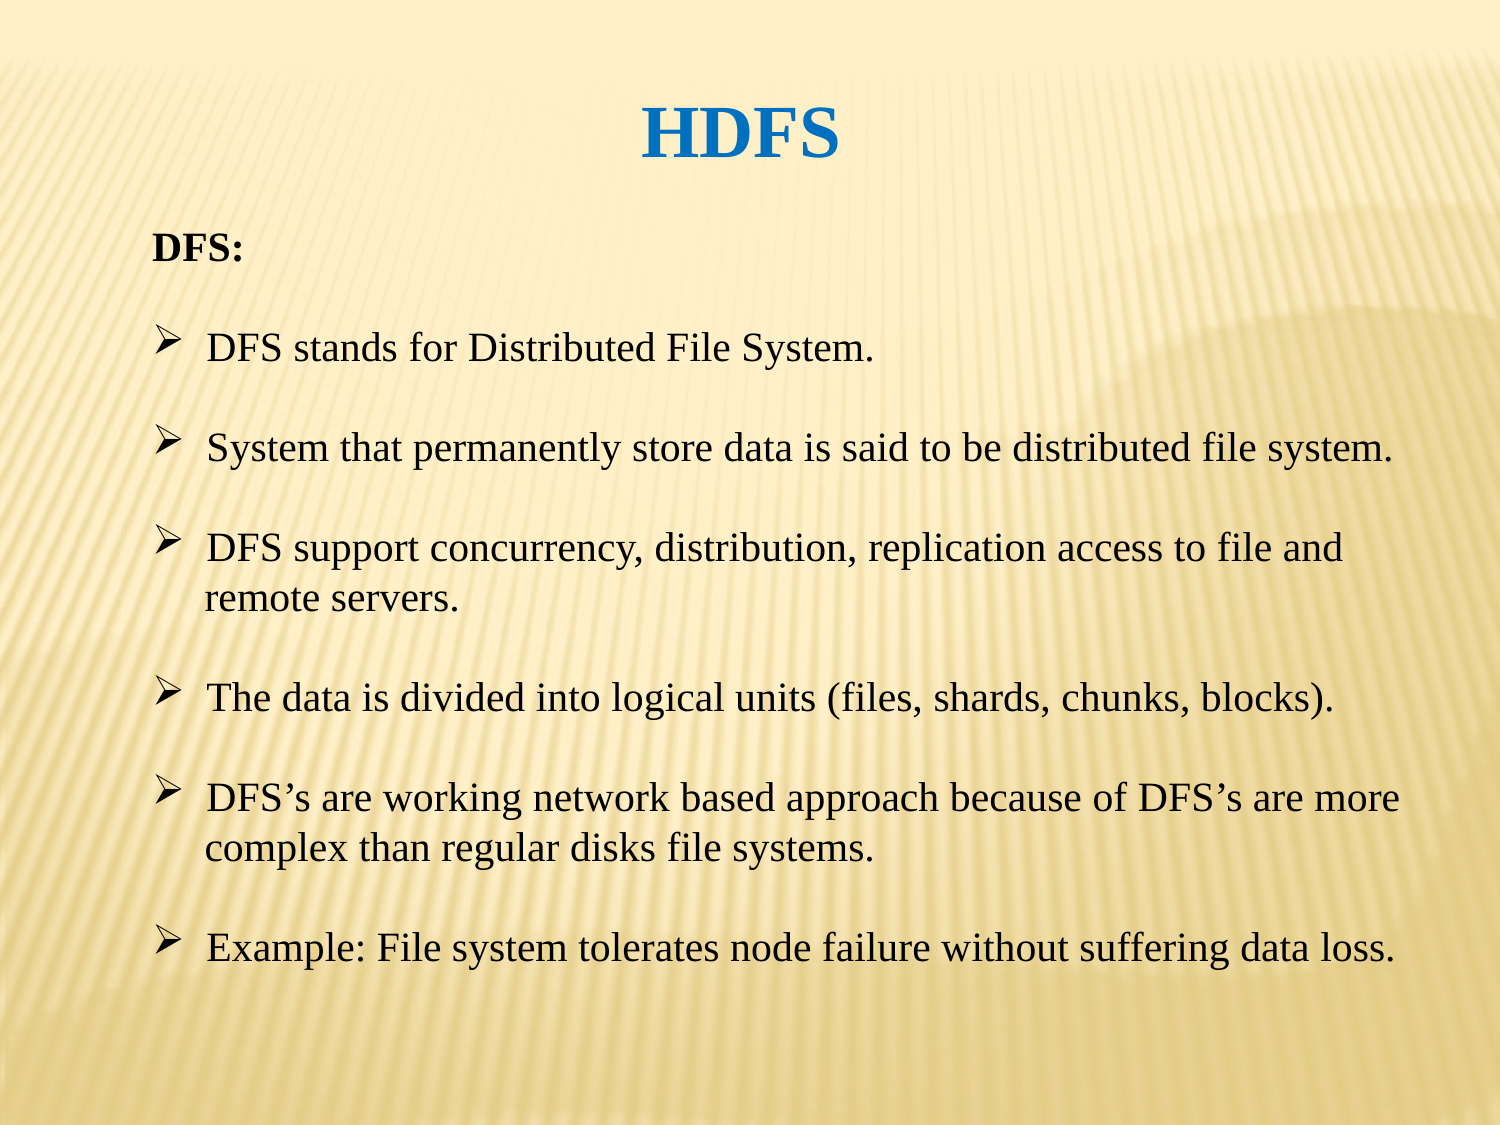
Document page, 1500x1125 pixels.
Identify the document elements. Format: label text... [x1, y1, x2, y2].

text_box DFS: DFS stands for Distributed File System. System that permanently store data is said to be distributed file system. DFS support concurrency, distribution, replication access to file and remote servers. The data is divided into logical units (files, shards, chunks, blocks). DFS’s are working network based approach because of DFS’s are more complex than regular disks file systems. Example: File system tolerates node failure without suffering data loss. [137, 212, 1425, 1028]
text_box HDFS [626, 74, 856, 180]
